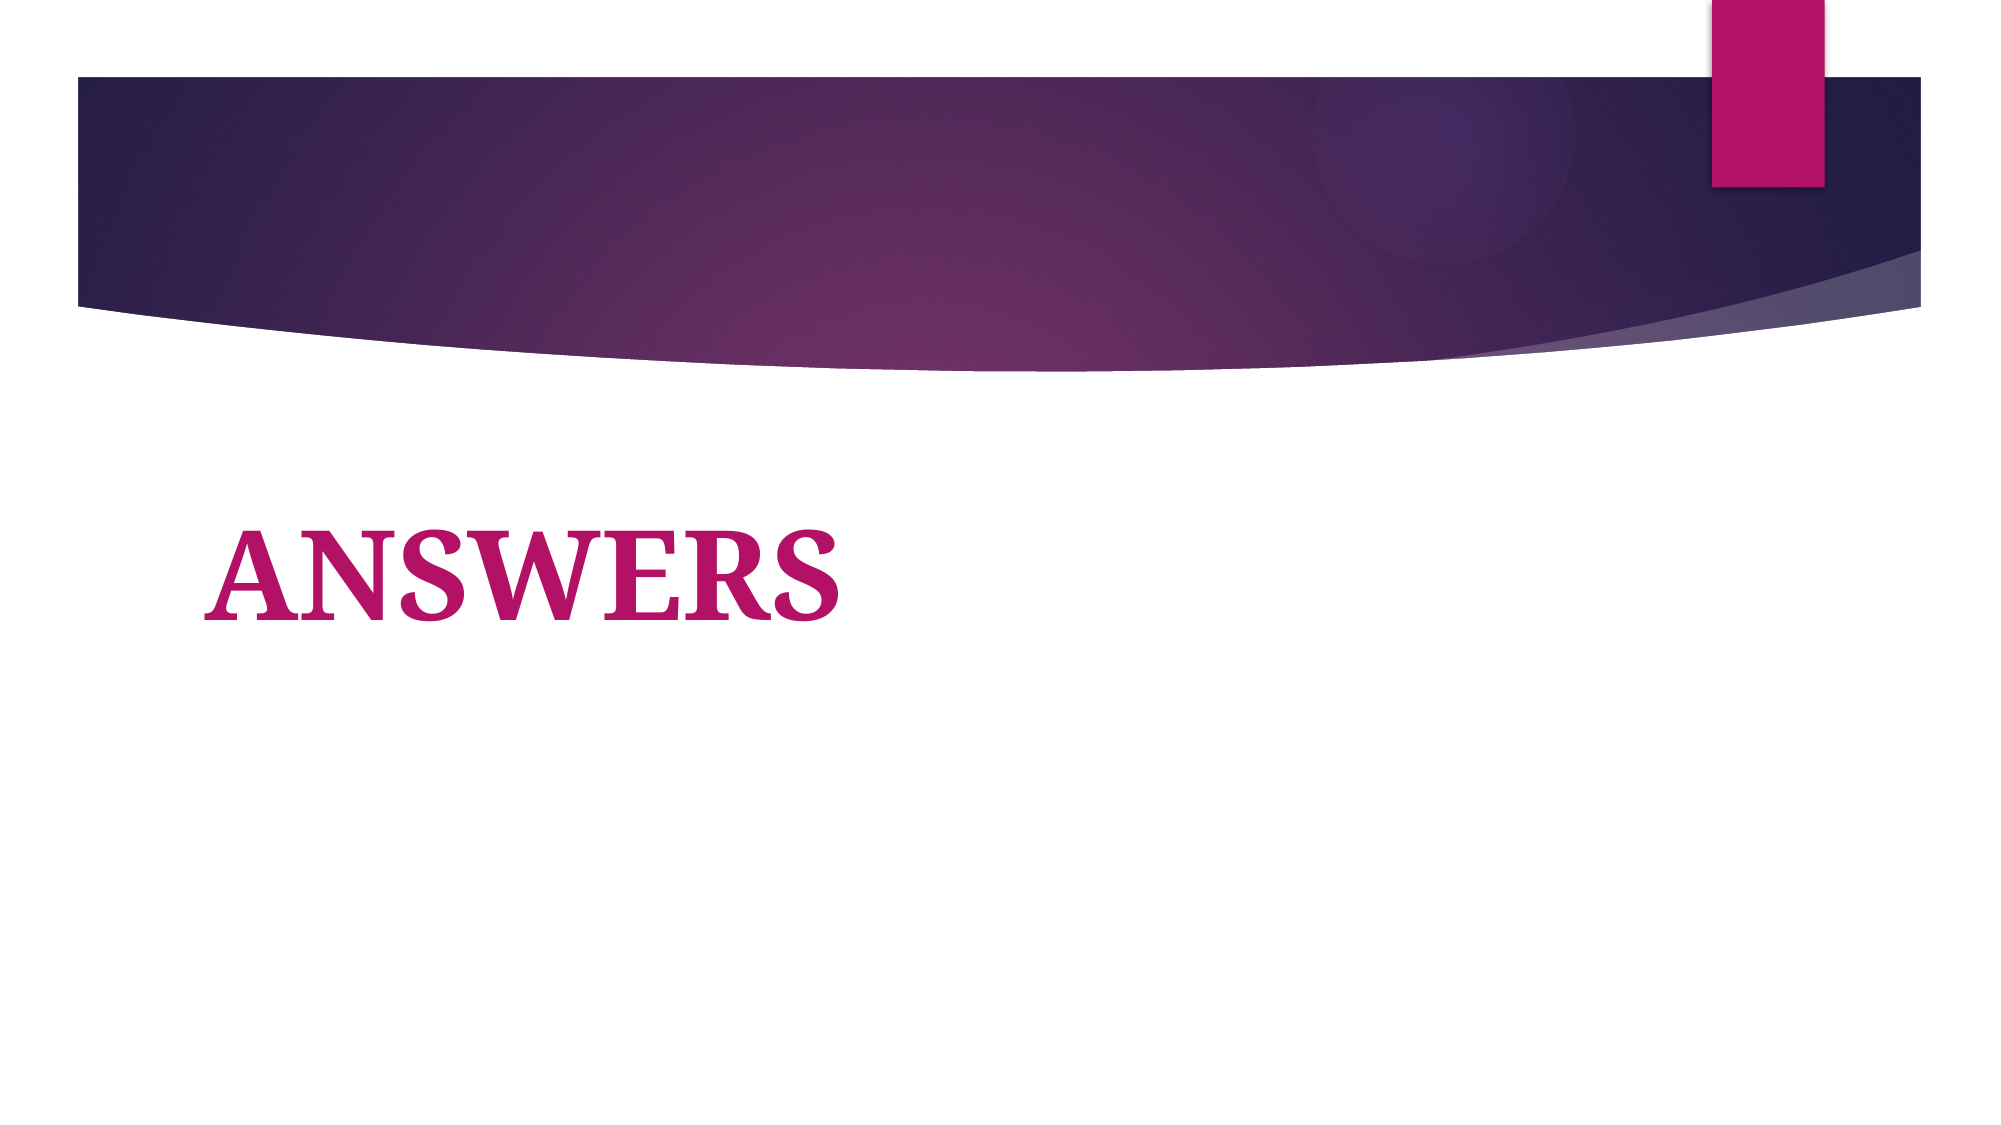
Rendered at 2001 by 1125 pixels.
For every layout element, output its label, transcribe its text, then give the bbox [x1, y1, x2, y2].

title ANSWERS [189, 159, 1627, 981]
